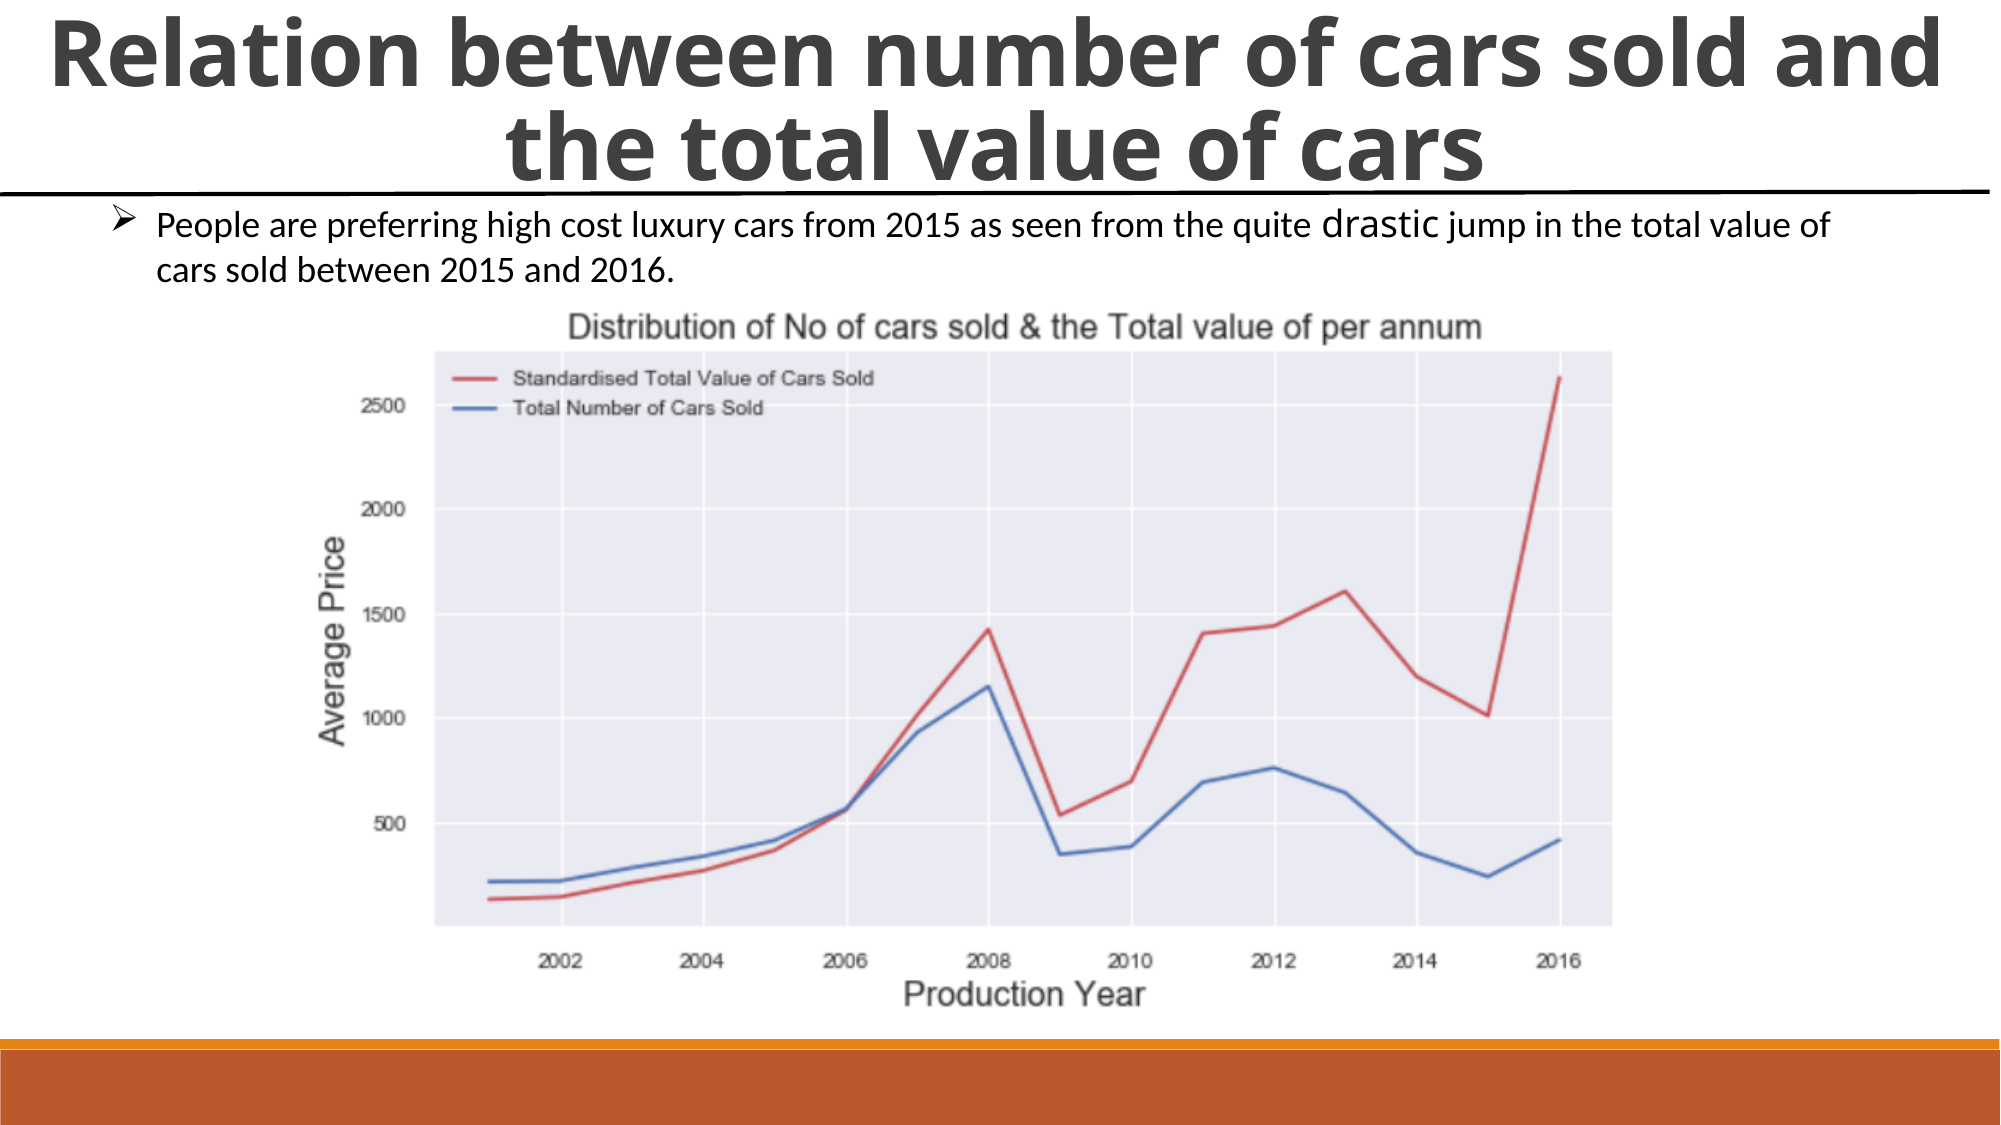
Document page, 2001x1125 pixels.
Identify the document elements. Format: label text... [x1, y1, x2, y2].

text_box People are preferring high cost luxury cars from 2015 as seen from the quite drastic jump in the total value of cars sold between 2015 and 2016. [94, 205, 1863, 343]
picture [299, 298, 1657, 1030]
title Relation between number of cars sold and the total value of cars [0, 3, 1993, 188]
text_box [0, 191, 1990, 195]
